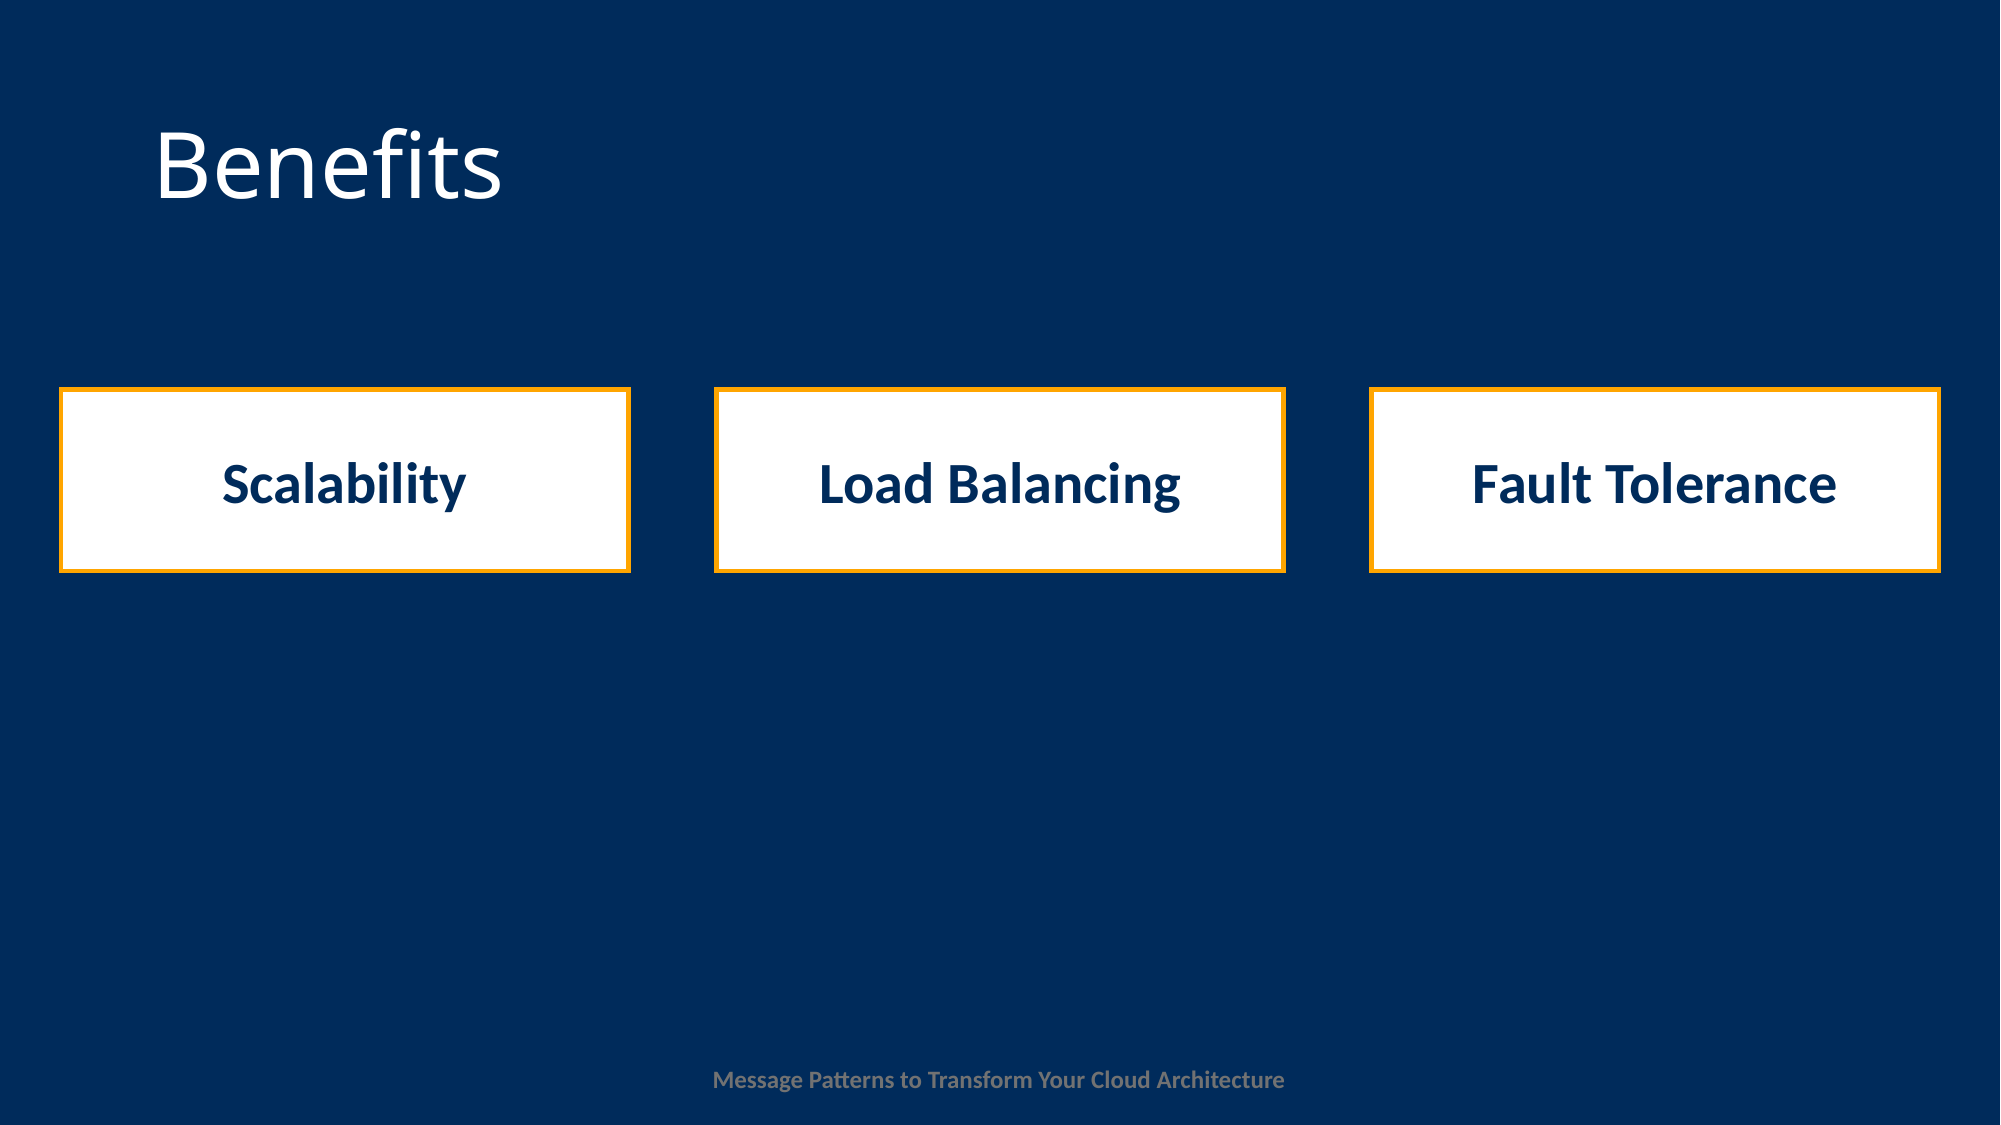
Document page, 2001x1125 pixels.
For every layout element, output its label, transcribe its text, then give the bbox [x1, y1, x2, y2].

text_box Fault Tolerance [1371, 388, 1940, 572]
text_box Scalability [60, 388, 629, 572]
text_box Load Balancing [715, 388, 1285, 572]
title Benefits [137, 59, 1863, 278]
